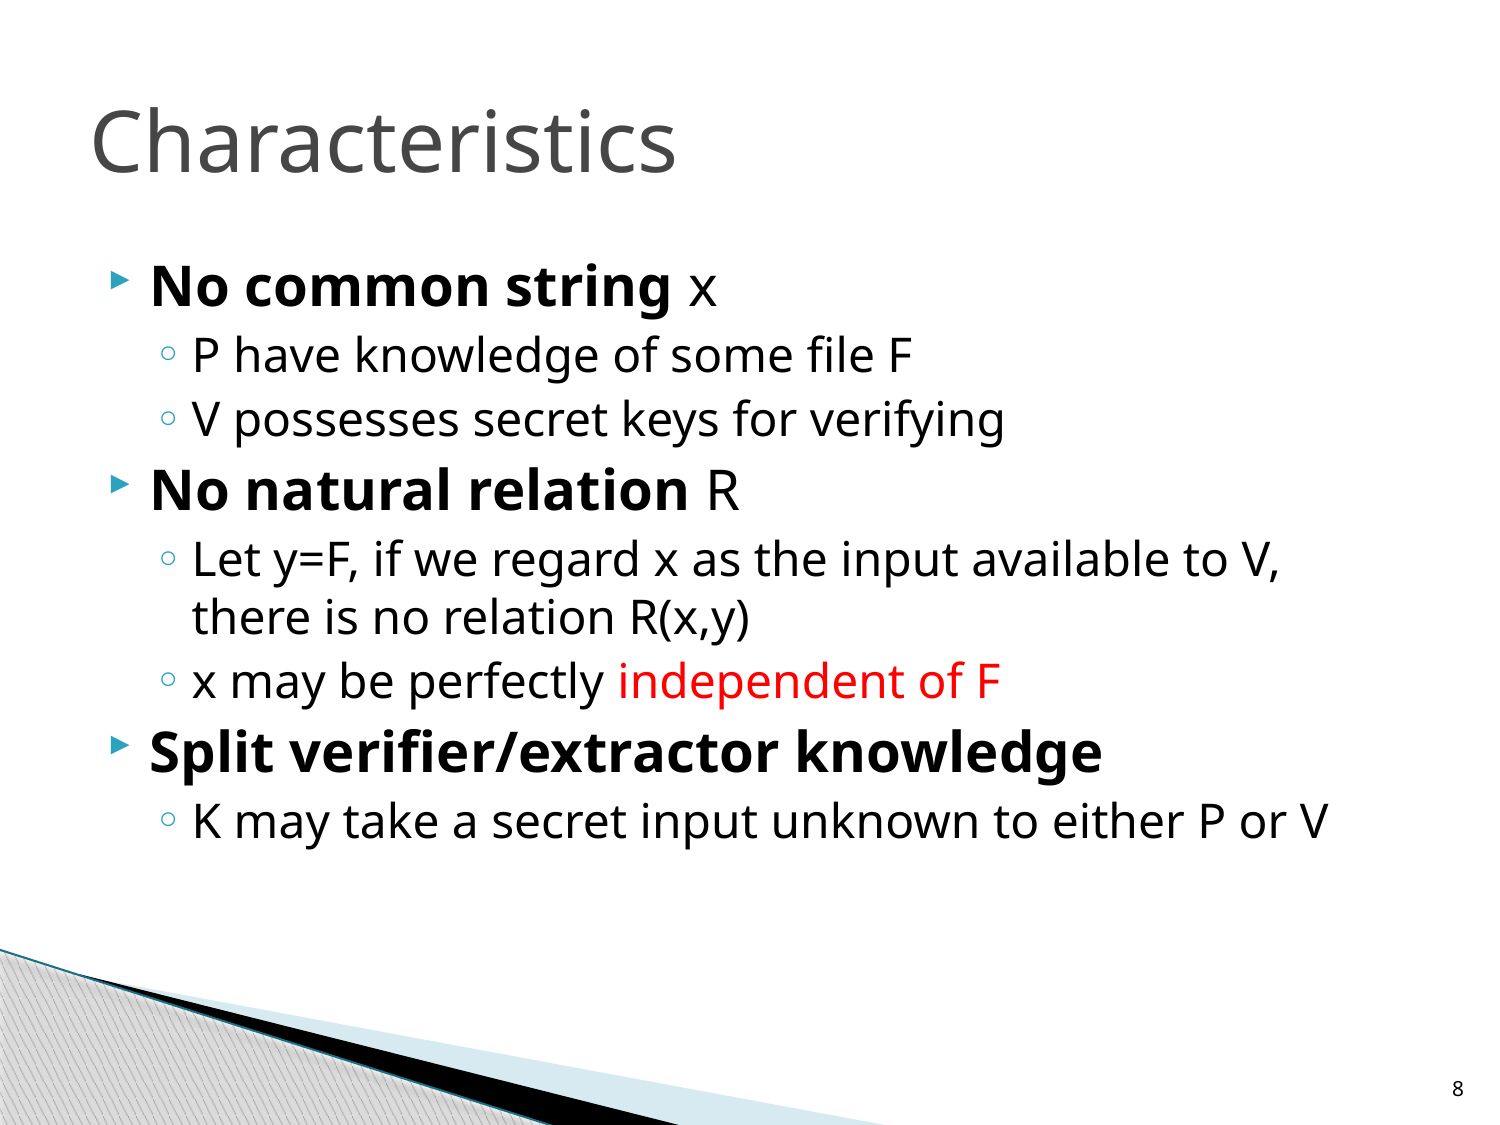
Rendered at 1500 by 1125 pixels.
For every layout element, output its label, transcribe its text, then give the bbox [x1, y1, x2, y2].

slide_number 8 [1418, 1051, 1479, 1112]
list No common string x P have knowledge of some file F V possesses secret keys for verifying No natural relation R Let y=F, if we regard x as the input available to V, there is no relation R(x,y) x may be perfectly independent of F Split verifier/extractor knowledge K may take a secret input unknown to either P or V [75, 243, 1425, 986]
title Characteristics [75, 45, 1425, 233]
